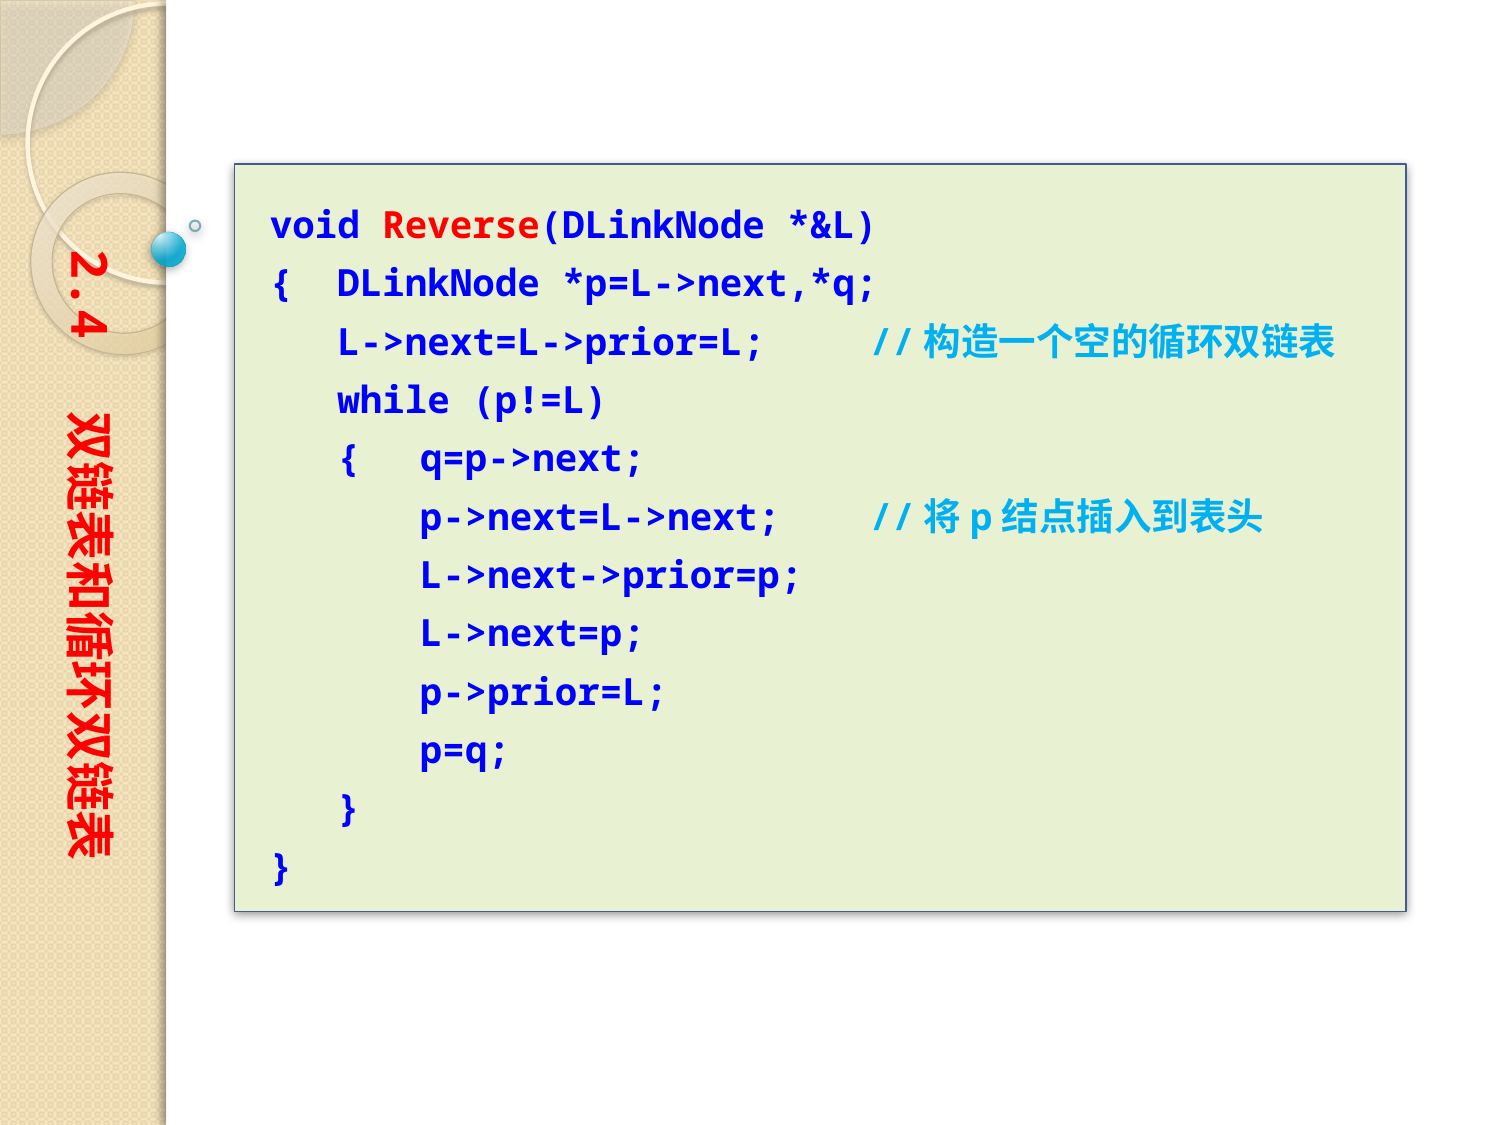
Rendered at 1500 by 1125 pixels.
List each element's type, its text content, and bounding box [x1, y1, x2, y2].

text_box 2.4 双链表和循环双链表 [38, 234, 129, 914]
text_box void Reverse(DLinkNode *&L) { DLinkNode *p=L->next,*q; L->next=L->prior=L; //构造一个空的循环双链表 while (p!=L) { q=p->next; p->next=L->next; //将p结点插入到表头 L->next->prior=p; L->next=p; p->prior=L; p=q; } } [234, 163, 1407, 912]
